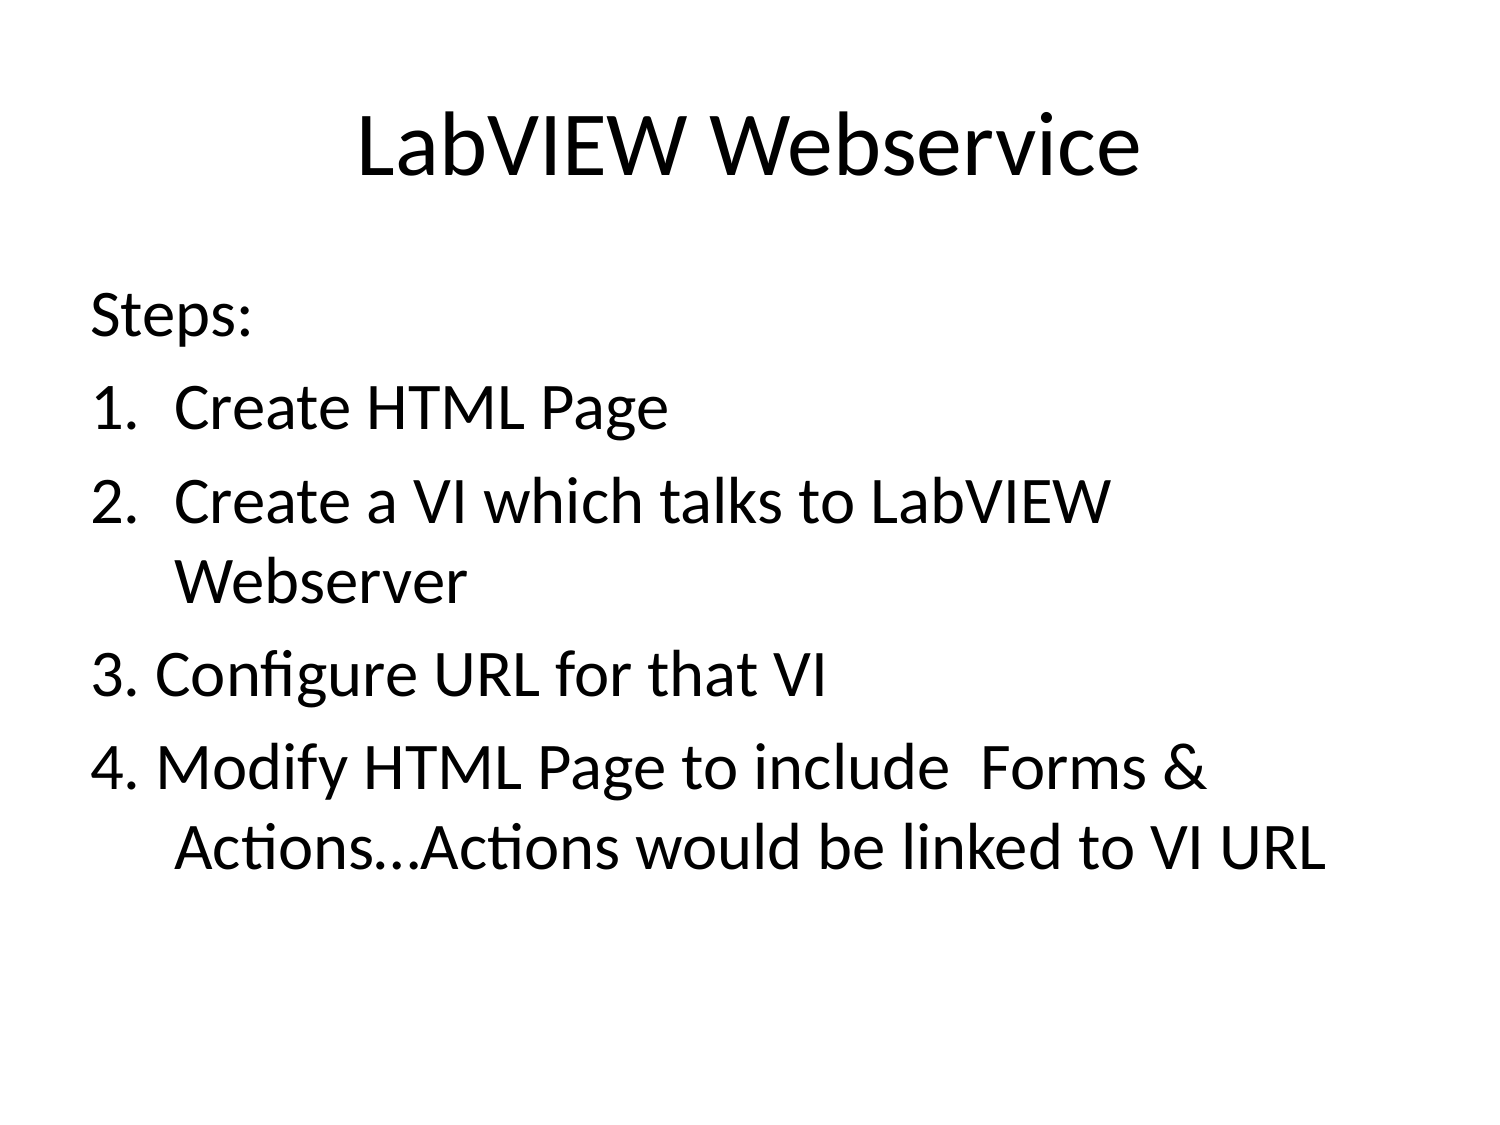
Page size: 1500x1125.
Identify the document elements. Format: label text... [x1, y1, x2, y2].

title LabVIEW Webservice [75, 45, 1425, 233]
list Steps: Create HTML Page Create a VI which talks to LabVIEW Webserver 3. Configure URL for that VI 4. Modify HTML Page to include Forms & Actions…Actions would be linked to VI URL [75, 262, 1425, 1005]
